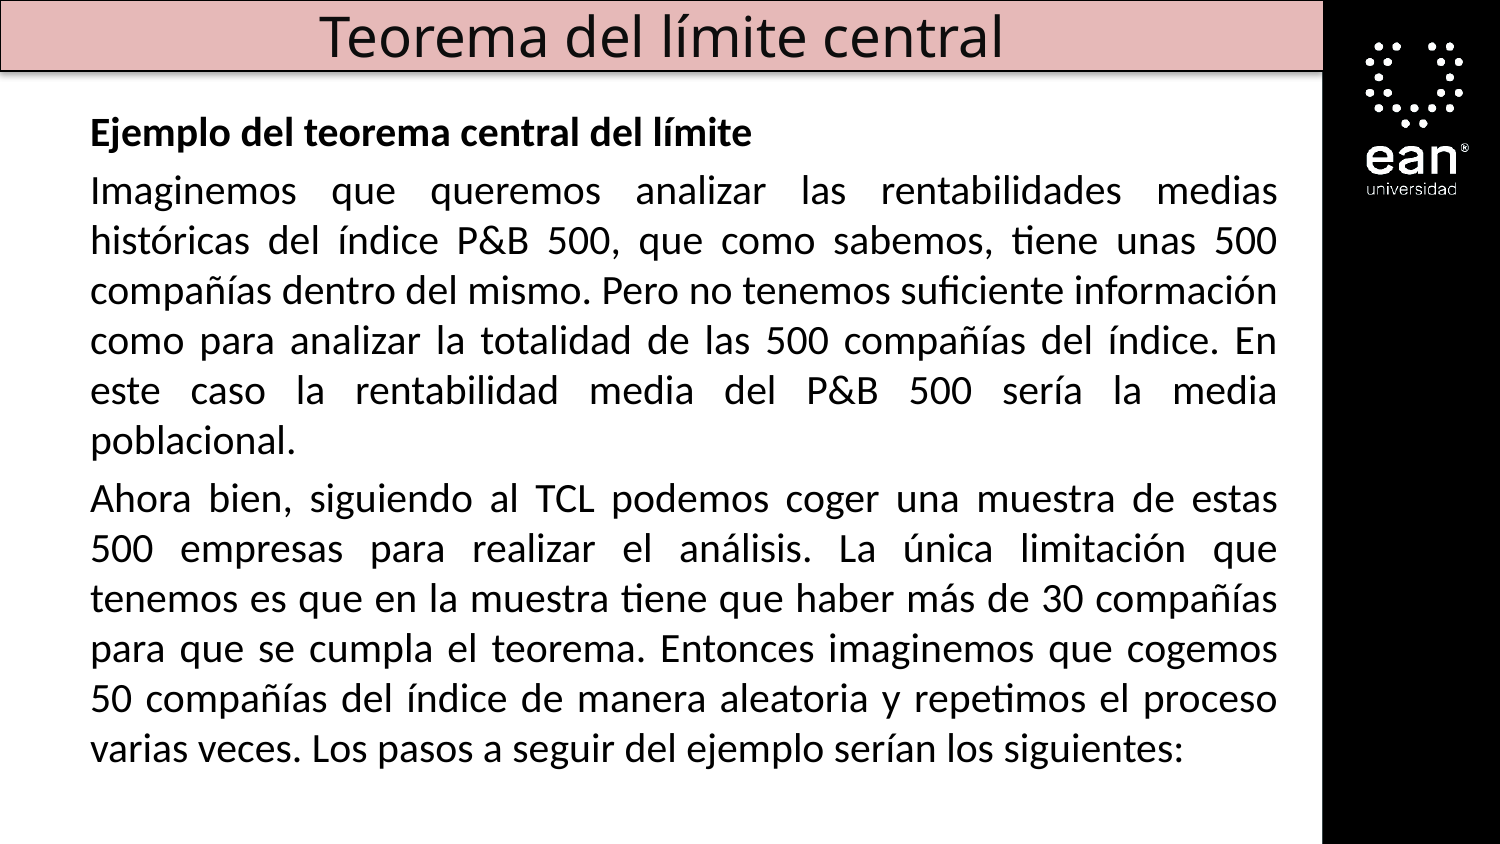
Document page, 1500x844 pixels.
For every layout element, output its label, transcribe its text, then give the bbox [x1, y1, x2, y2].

list Ejemplo del teorema central del límite Imaginemos que queremos analizar las rentabilidades medias históricas del índice P&B 500, que como sabemos, tiene unas 500 compañías dentro del mismo. Pero no tenemos suficiente información como para analizar la totalidad de las 500 compañías del índice. En este caso la rentabilidad media del P&B 500 sería la media poblacional. Ahora bien, siguiendo al TCL podemos coger una muestra de estas 500 empresas para realizar el análisis. La única limitación que tenemos es que en la muestra tiene que haber más de 30 compañías para que se cumpla el teorema. Entonces imaginemos que cogemos 50 compañías del índice de manera aleatoria y repetimos el proceso varias veces. Los pasos a seguir del ejemplo serían los siguientes: [75, 96, 1294, 776]
text_box Teorema del límite central [0, 0, 1325, 72]
picture [0, 0, 1500, 844]
